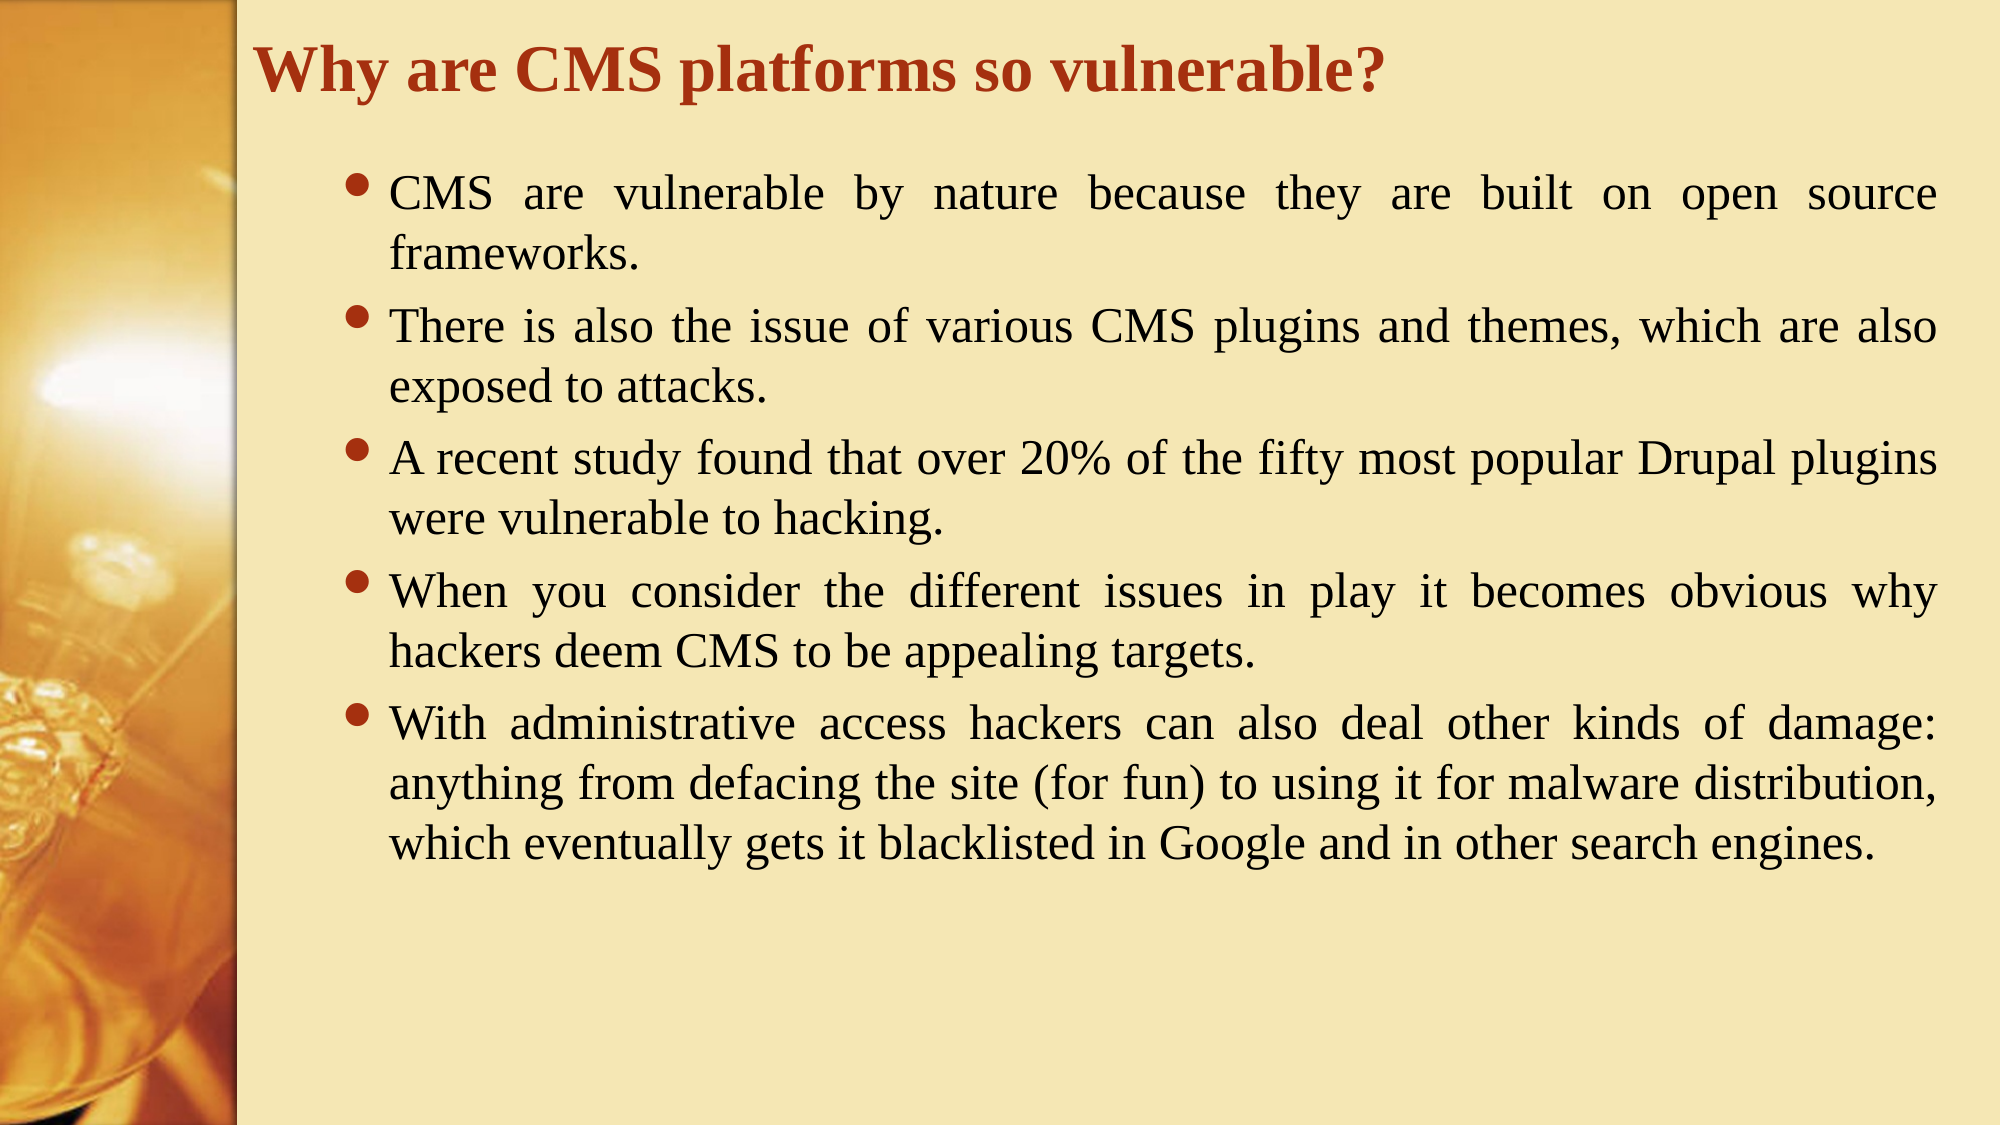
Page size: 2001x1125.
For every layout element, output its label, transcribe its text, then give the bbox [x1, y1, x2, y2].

list CMS are vulnerable by nature because they are built on open source frameworks. There is also the issue of various CMS plugins and themes, which are also exposed to attacks. A recent study found that over 20% of the fifty most popular Drupal plugins were vulnerable to hacking. When you consider the different issues in play it becomes obvious why hackers deem CMS to be appealing targets. With administrative access hackers can also deal other kinds of damage: anything from defacing the site (for fun) to using it for malware distribution, which eventually gets it blacklisted in Google and in other search engines. [313, 152, 1954, 1025]
title Why are CMS platforms so vulnerable? [237, 0, 1878, 129]
picture [0, 0, 237, 1125]
